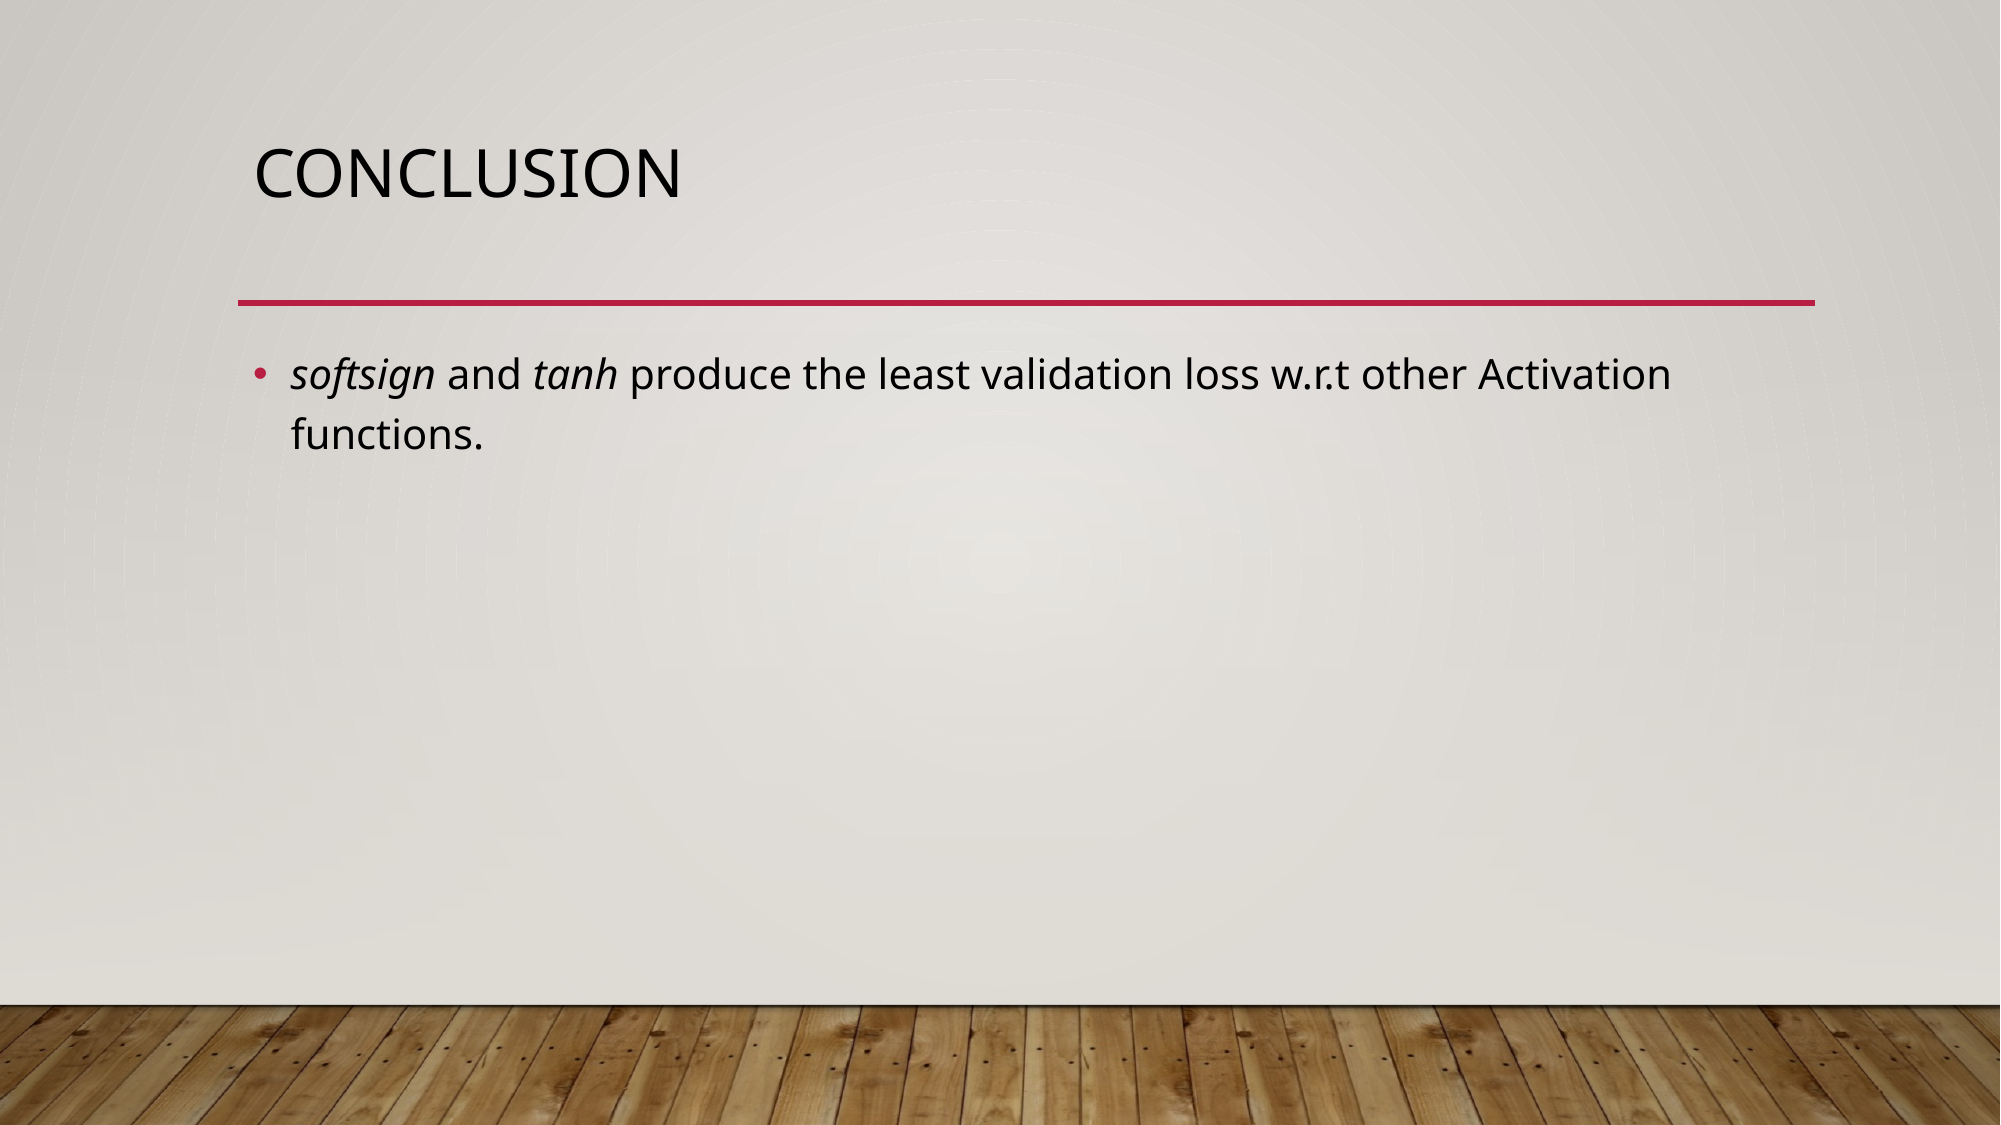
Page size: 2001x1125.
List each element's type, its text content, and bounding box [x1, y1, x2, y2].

title Conclusion [238, 131, 1814, 305]
picture [0, 1005, 2000, 1125]
list softsign and tanh produce the least validation loss w.r.t other Activation functions. [238, 330, 1814, 897]
